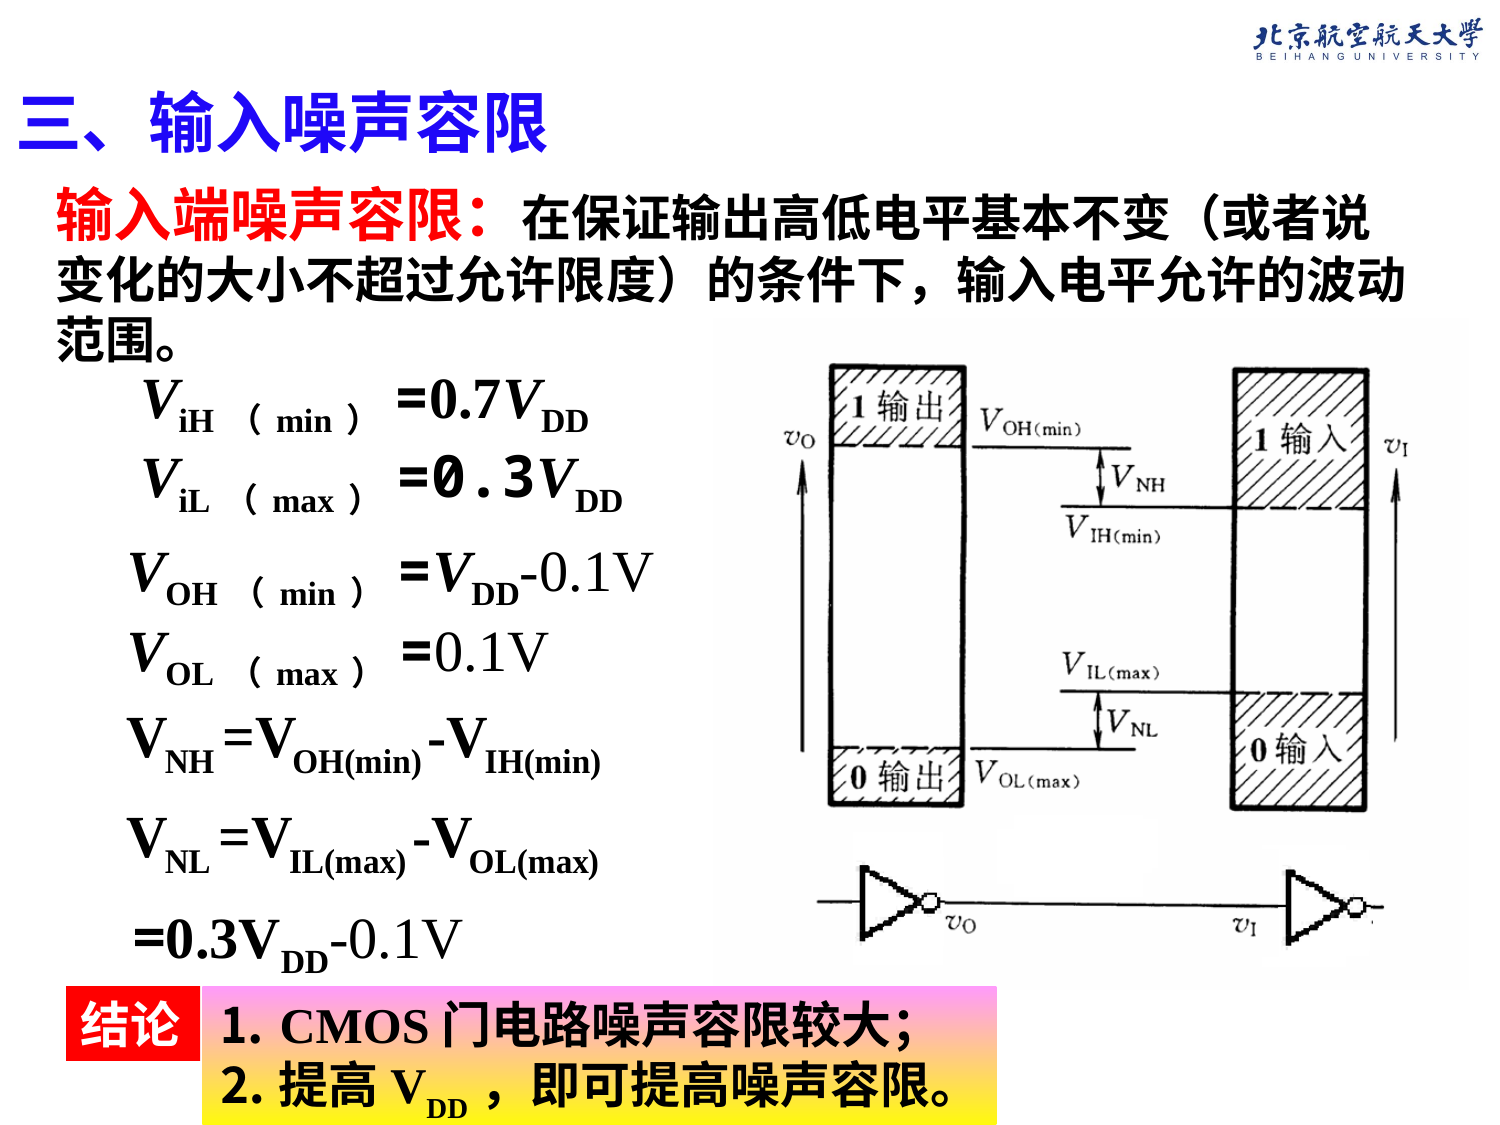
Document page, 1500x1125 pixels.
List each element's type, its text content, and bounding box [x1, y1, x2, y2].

picture [1253, 15, 1486, 63]
text_box VOH（min）=VDD-0.1V VOL（max）=0.1V [111, 525, 712, 700]
text_box =0.3VDD-0.1V [117, 892, 547, 986]
text_box ViH（min）=0.7VDD ViL（max）=0.3VDD [125, 352, 712, 597]
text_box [117, 696, 612, 892]
title 三、输入噪声容限 [0, 66, 869, 186]
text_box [66, 986, 997, 1123]
text_box 输入端噪声容限：在保证输出高低电平基本不变（或者说变化的大小不超过允许限度）的条件下，输入电平允许的波动范围。 [41, 171, 1437, 376]
picture [712, 318, 1469, 990]
